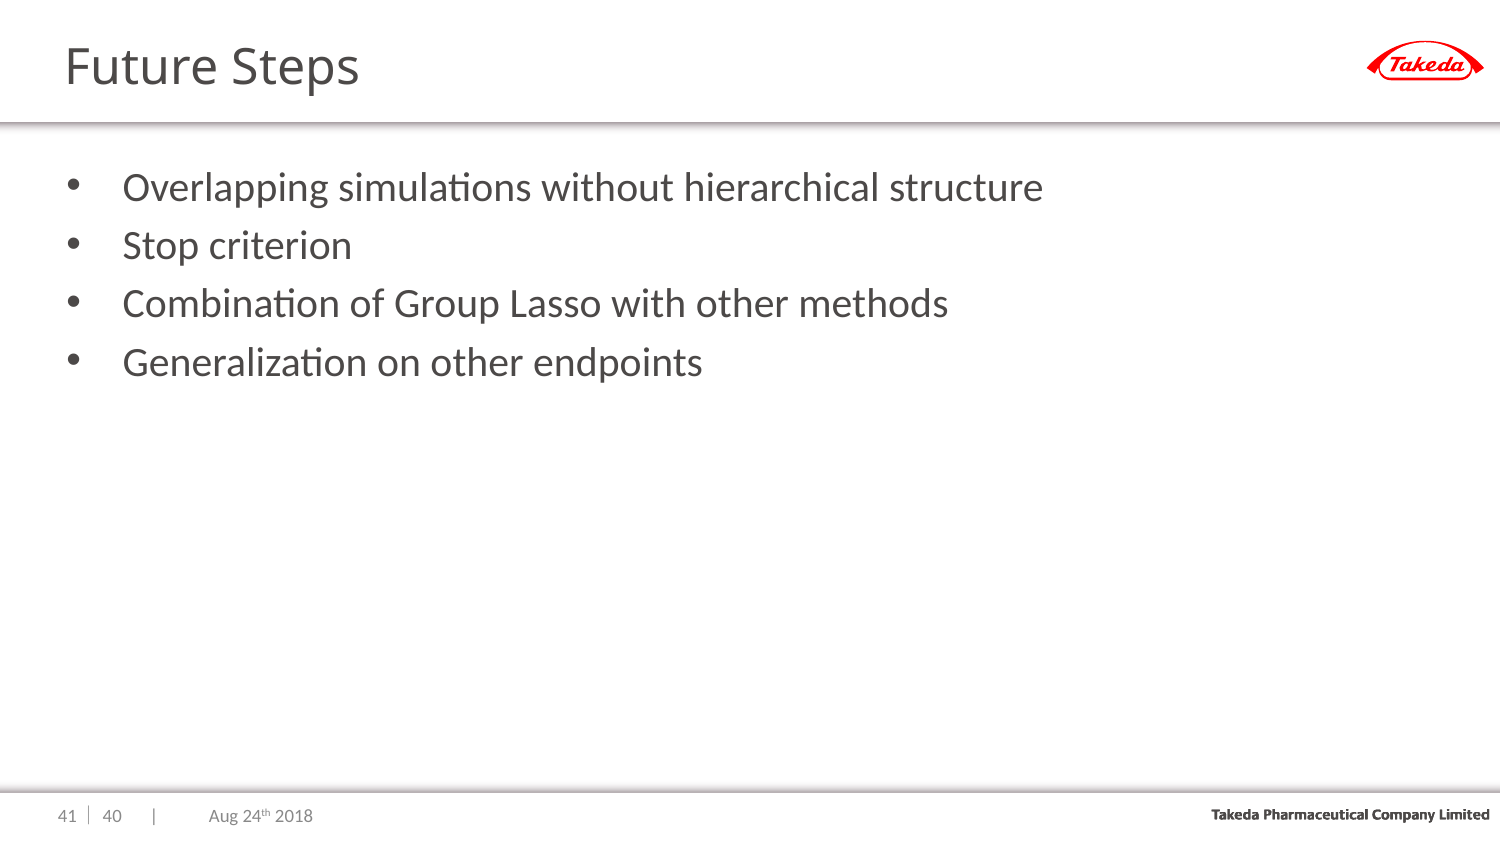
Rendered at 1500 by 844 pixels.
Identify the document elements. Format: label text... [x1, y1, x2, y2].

slide_number 40 [4, 802, 77, 827]
list Overlapping simulations without hierarchical structure Stop criterion Combination of Group Lasso with other methods Generalization on other endpoints [66, 152, 1425, 754]
title Future Steps [64, 21, 1353, 108]
picture [0, 122, 1500, 793]
footer ｜40 | Aug 24th 2018 [79, 802, 836, 827]
